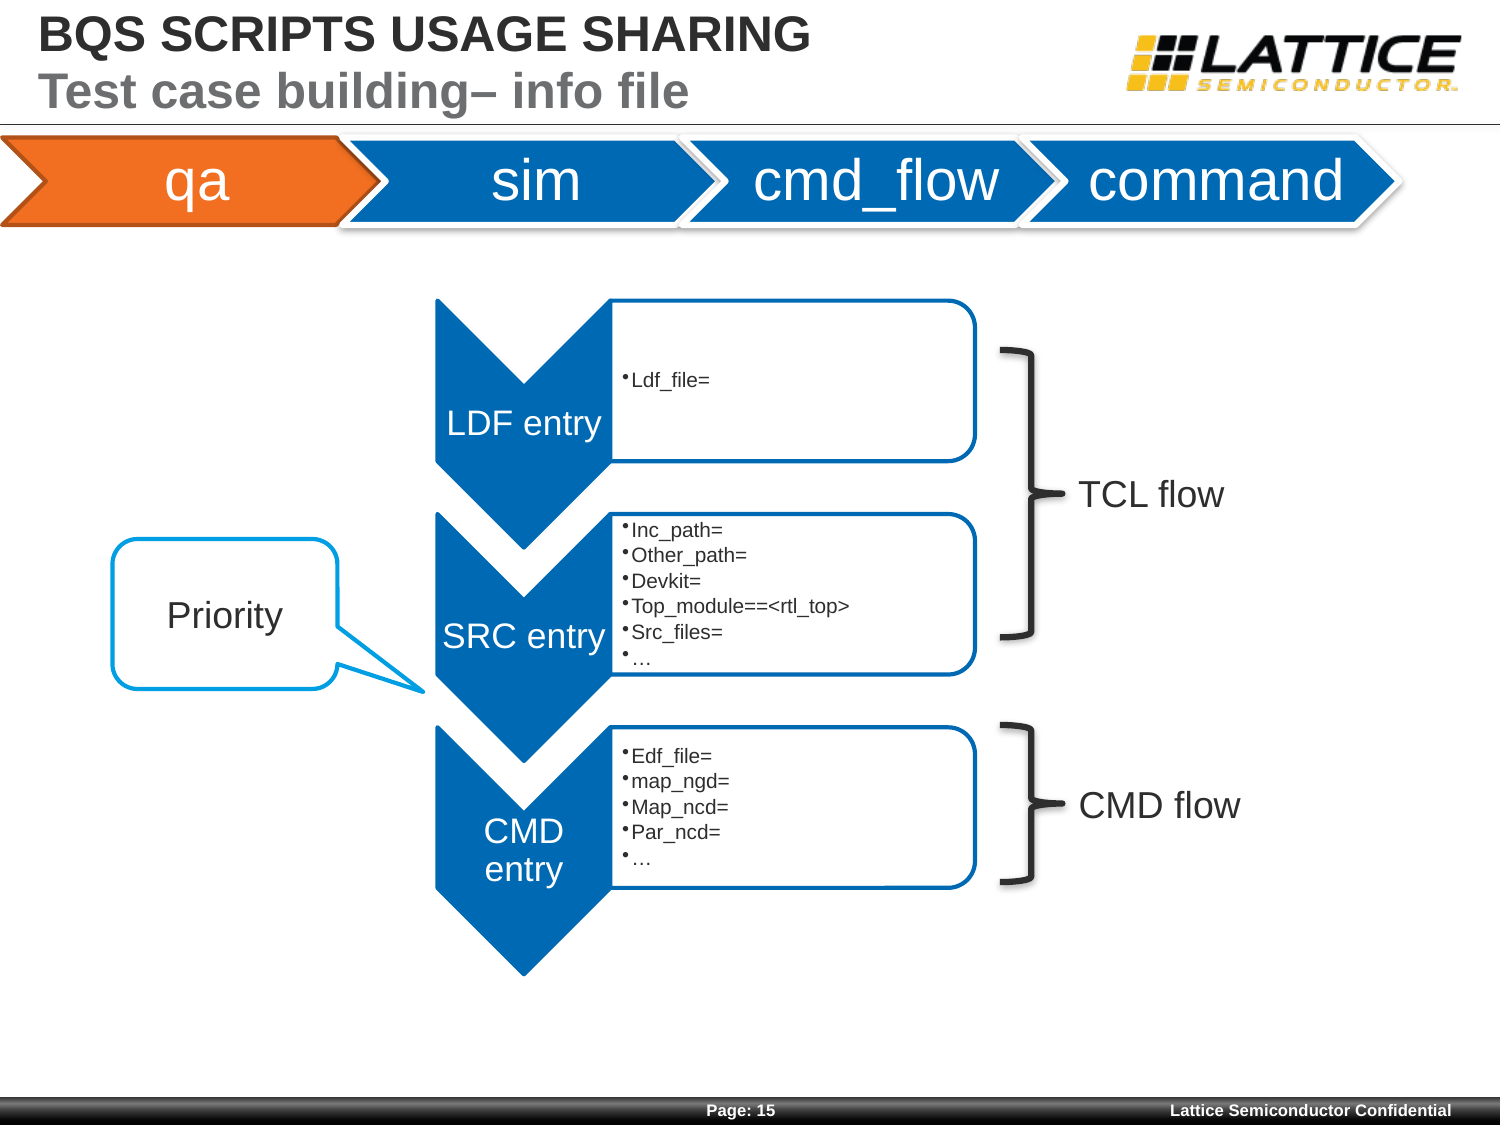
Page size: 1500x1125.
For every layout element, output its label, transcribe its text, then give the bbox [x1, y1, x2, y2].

text_box [999, 346, 1063, 641]
picture [1112, 4, 1500, 125]
text_box [999, 721, 1063, 886]
title BQS SCRIPTS USAGE SHARING [22, 4, 960, 61]
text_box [1, 137, 1401, 226]
picture [0, 1097, 1500, 1125]
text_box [437, 299, 976, 976]
text_box TCL flow [1063, 462, 1240, 523]
text_box Priority [110, 536, 426, 695]
list Test case building– info file [22, 61, 960, 125]
text_box CMD flow [1063, 773, 1256, 833]
